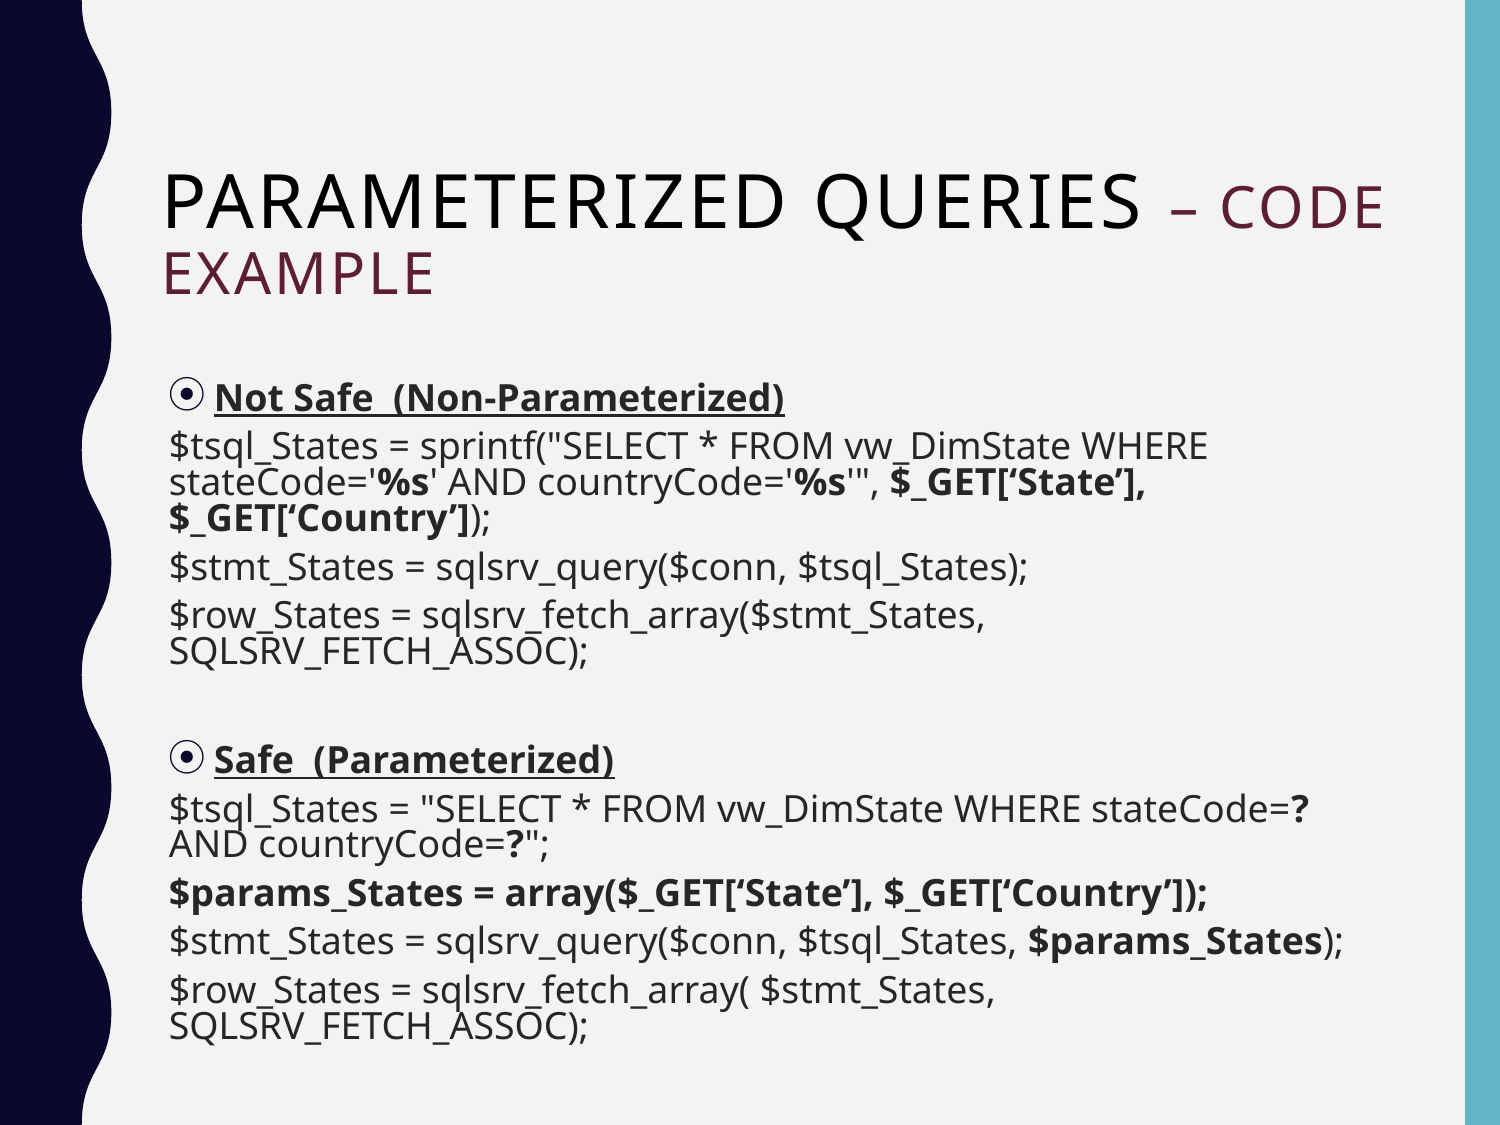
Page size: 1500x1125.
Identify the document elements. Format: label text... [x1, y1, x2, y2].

title PARAMETERIZED QUERIES – CODE EXAMPLE [154, 62, 1407, 308]
list Not Safe (Non-Parameterized) $tsql_States = sprintf("SELECT * FROM vw_DimState WHERE stateCode='%s' AND countryCode='%s'", $_GET[‘State’], $_GET[‘Country’]); $stmt_States = sqlsrv_query($conn, $tsql_States); $row_States = sqlsrv_fetch_array($stmt_States, SQLSRV_FETCH_ASSOC); Safe (Parameterized) $tsql_States = "SELECT * FROM vw_DimState WHERE stateCode=? AND countryCode=?"; $params_States = array($_GET[‘State’], $_GET[‘Country’]); $stmt_States = sqlsrv_query($conn, $tsql_States, $params_States); $row_States = sqlsrv_fetch_array( $stmt_States, SQLSRV_FETCH_ASSOC); [154, 375, 1407, 1063]
